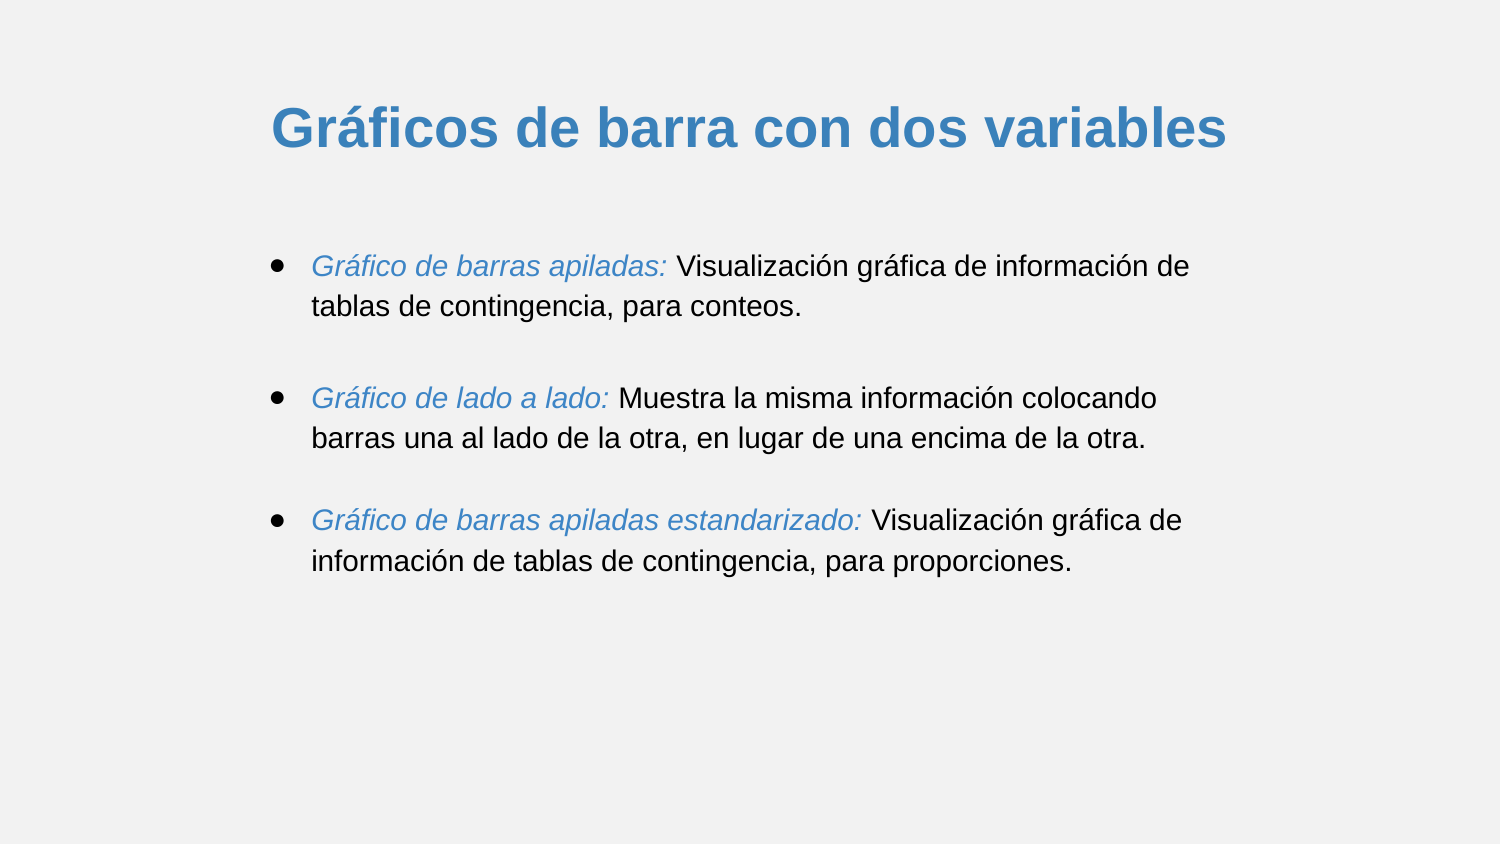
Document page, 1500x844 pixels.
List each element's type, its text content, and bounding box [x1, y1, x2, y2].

list Gráfico de barras apiladas: Visualización gráfica de información de tablas de contingencia, para conteos. Gráfico de lado a lado: Muestra la misma información colocando barras una al lado de la otra, en lugar de una encima de la otra. Gráfico de barras apiladas estandarizado: Visualización gráfica de información de tablas de contingencia, para proporciones. [243, 184, 1247, 767]
title Gráficos de barra con dos variables [243, 34, 1257, 170]
